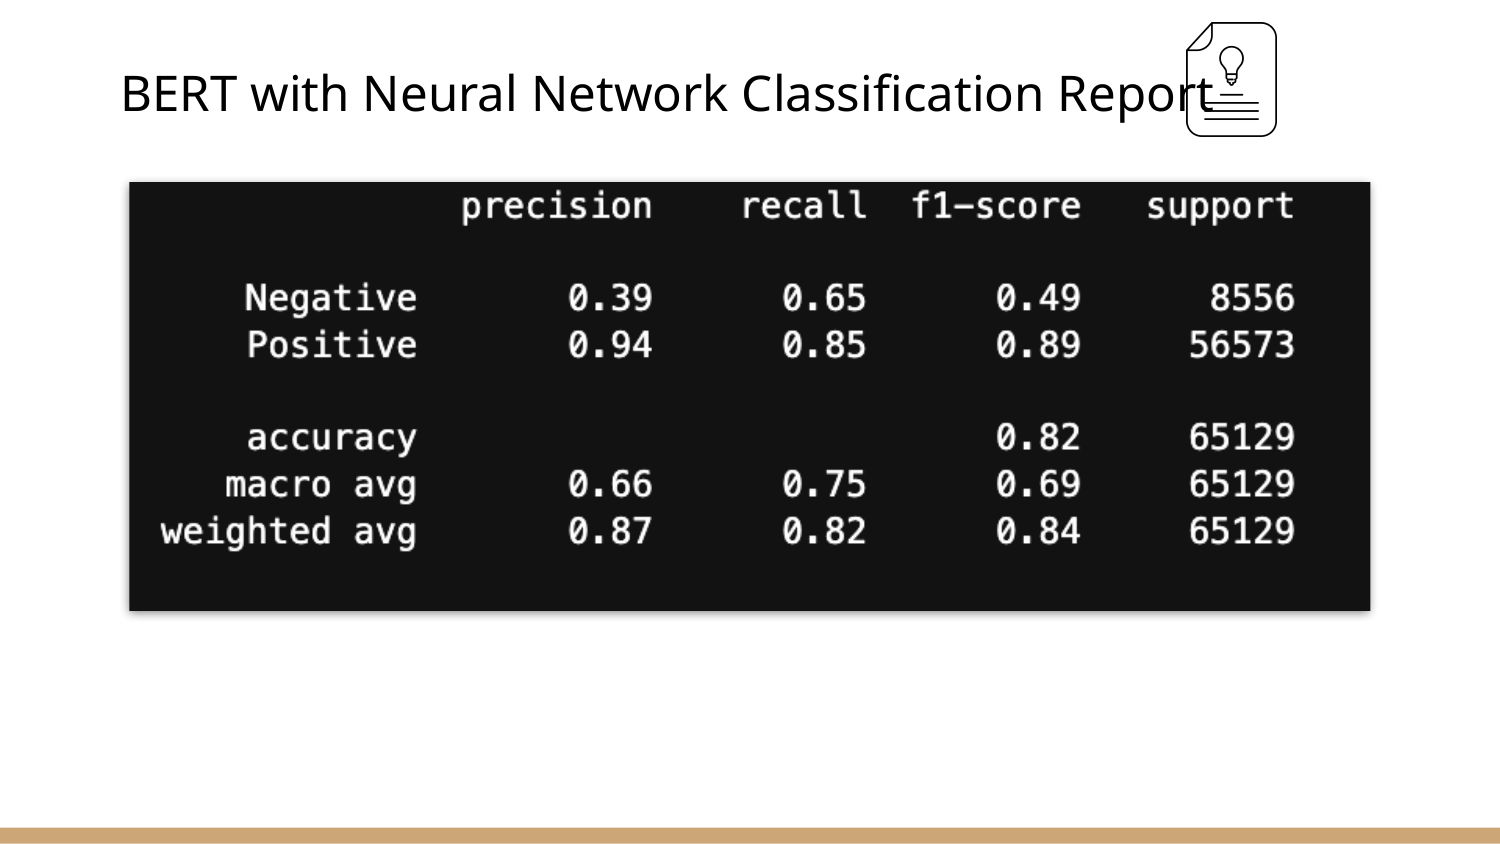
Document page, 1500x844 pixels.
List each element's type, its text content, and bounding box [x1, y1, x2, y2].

picture [1186, 22, 1277, 137]
title BERT with Neural Network Classification Report [90, 0, 1245, 137]
picture [129, 182, 1371, 611]
